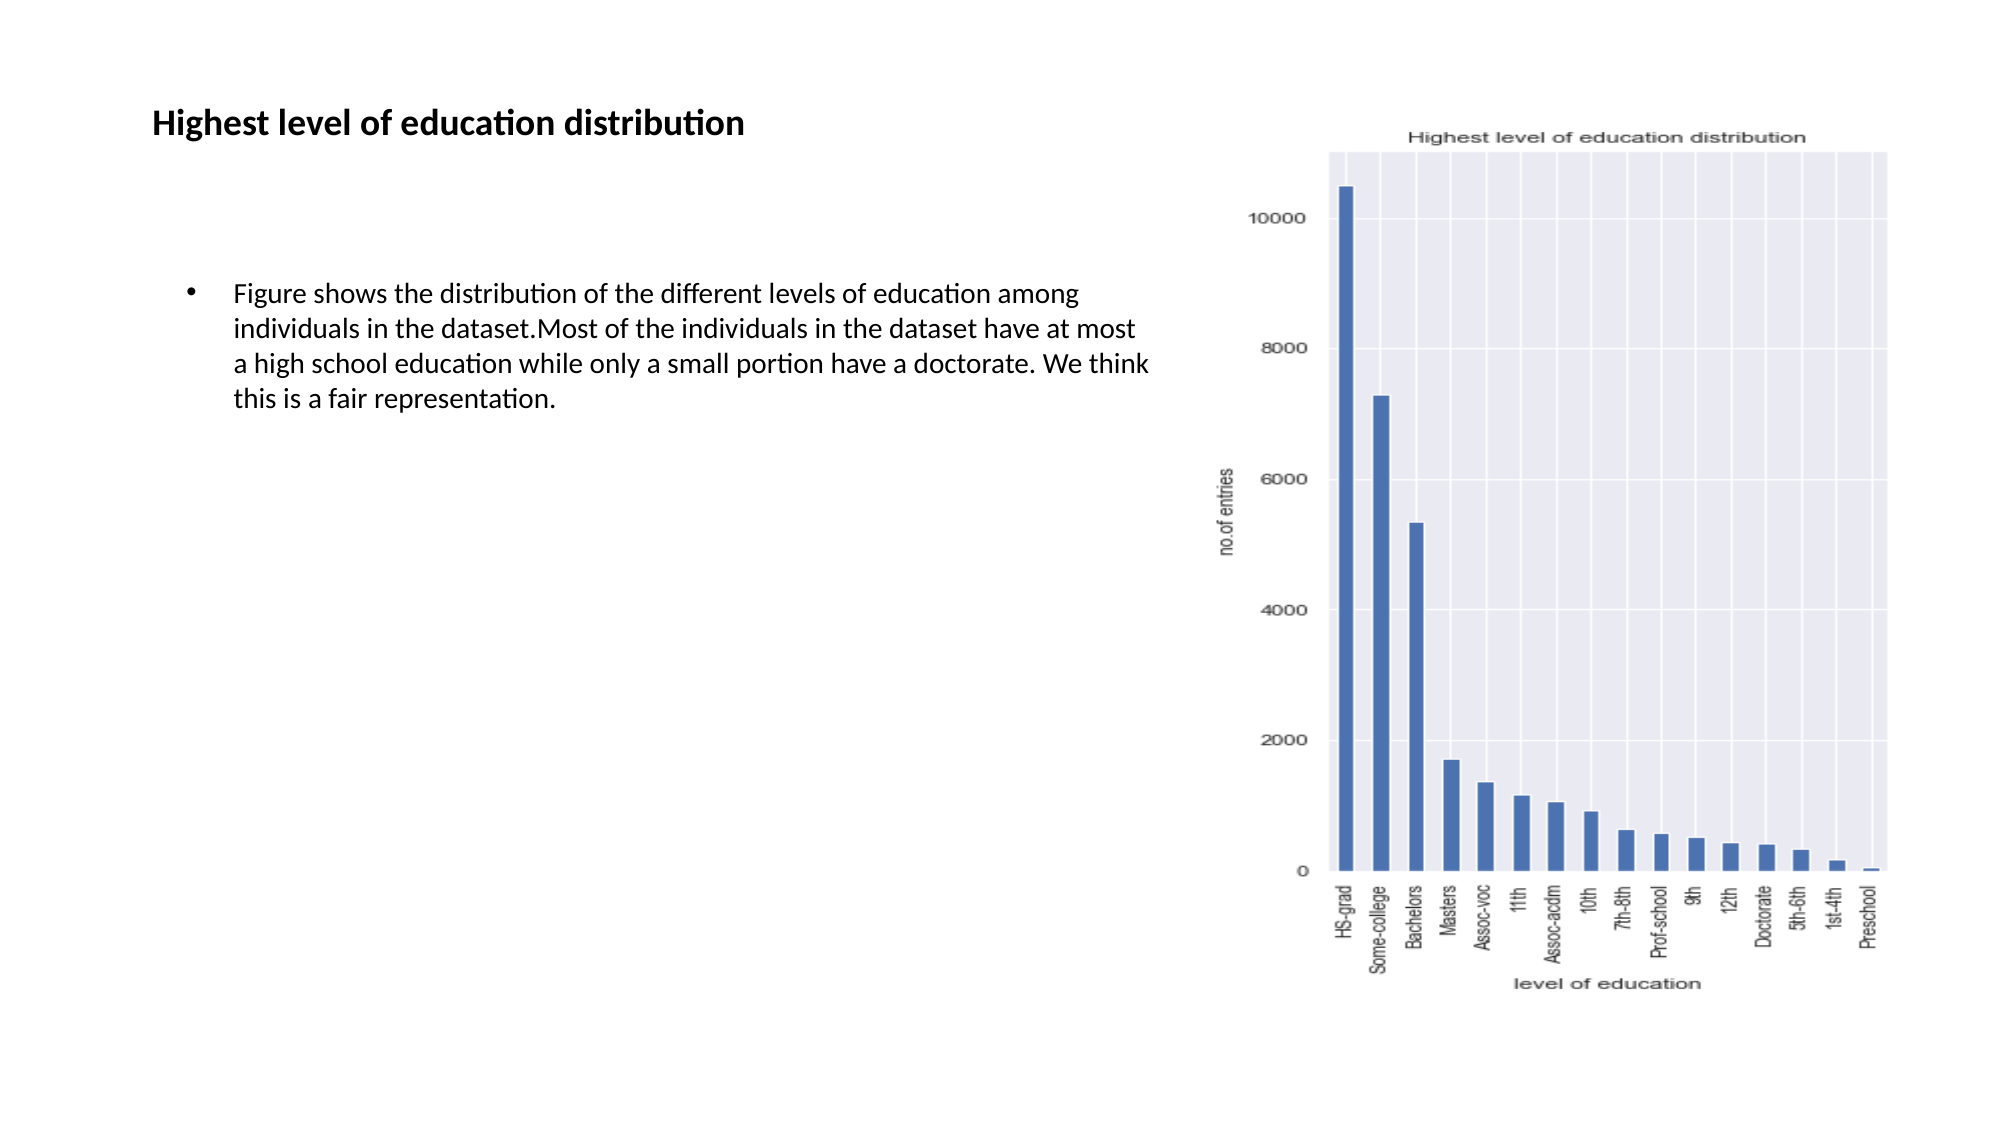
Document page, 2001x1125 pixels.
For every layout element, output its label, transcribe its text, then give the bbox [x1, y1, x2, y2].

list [1205, 123, 1902, 1001]
text_box Figure shows the distribution of the different levels of education among individuals in the dataset.Most of the individuals in the dataset have at most a high school education while only a small portion have a doctorate. We think this is a fair representation. [171, 266, 1172, 422]
title Highest level of education distribution [137, 59, 1863, 187]
